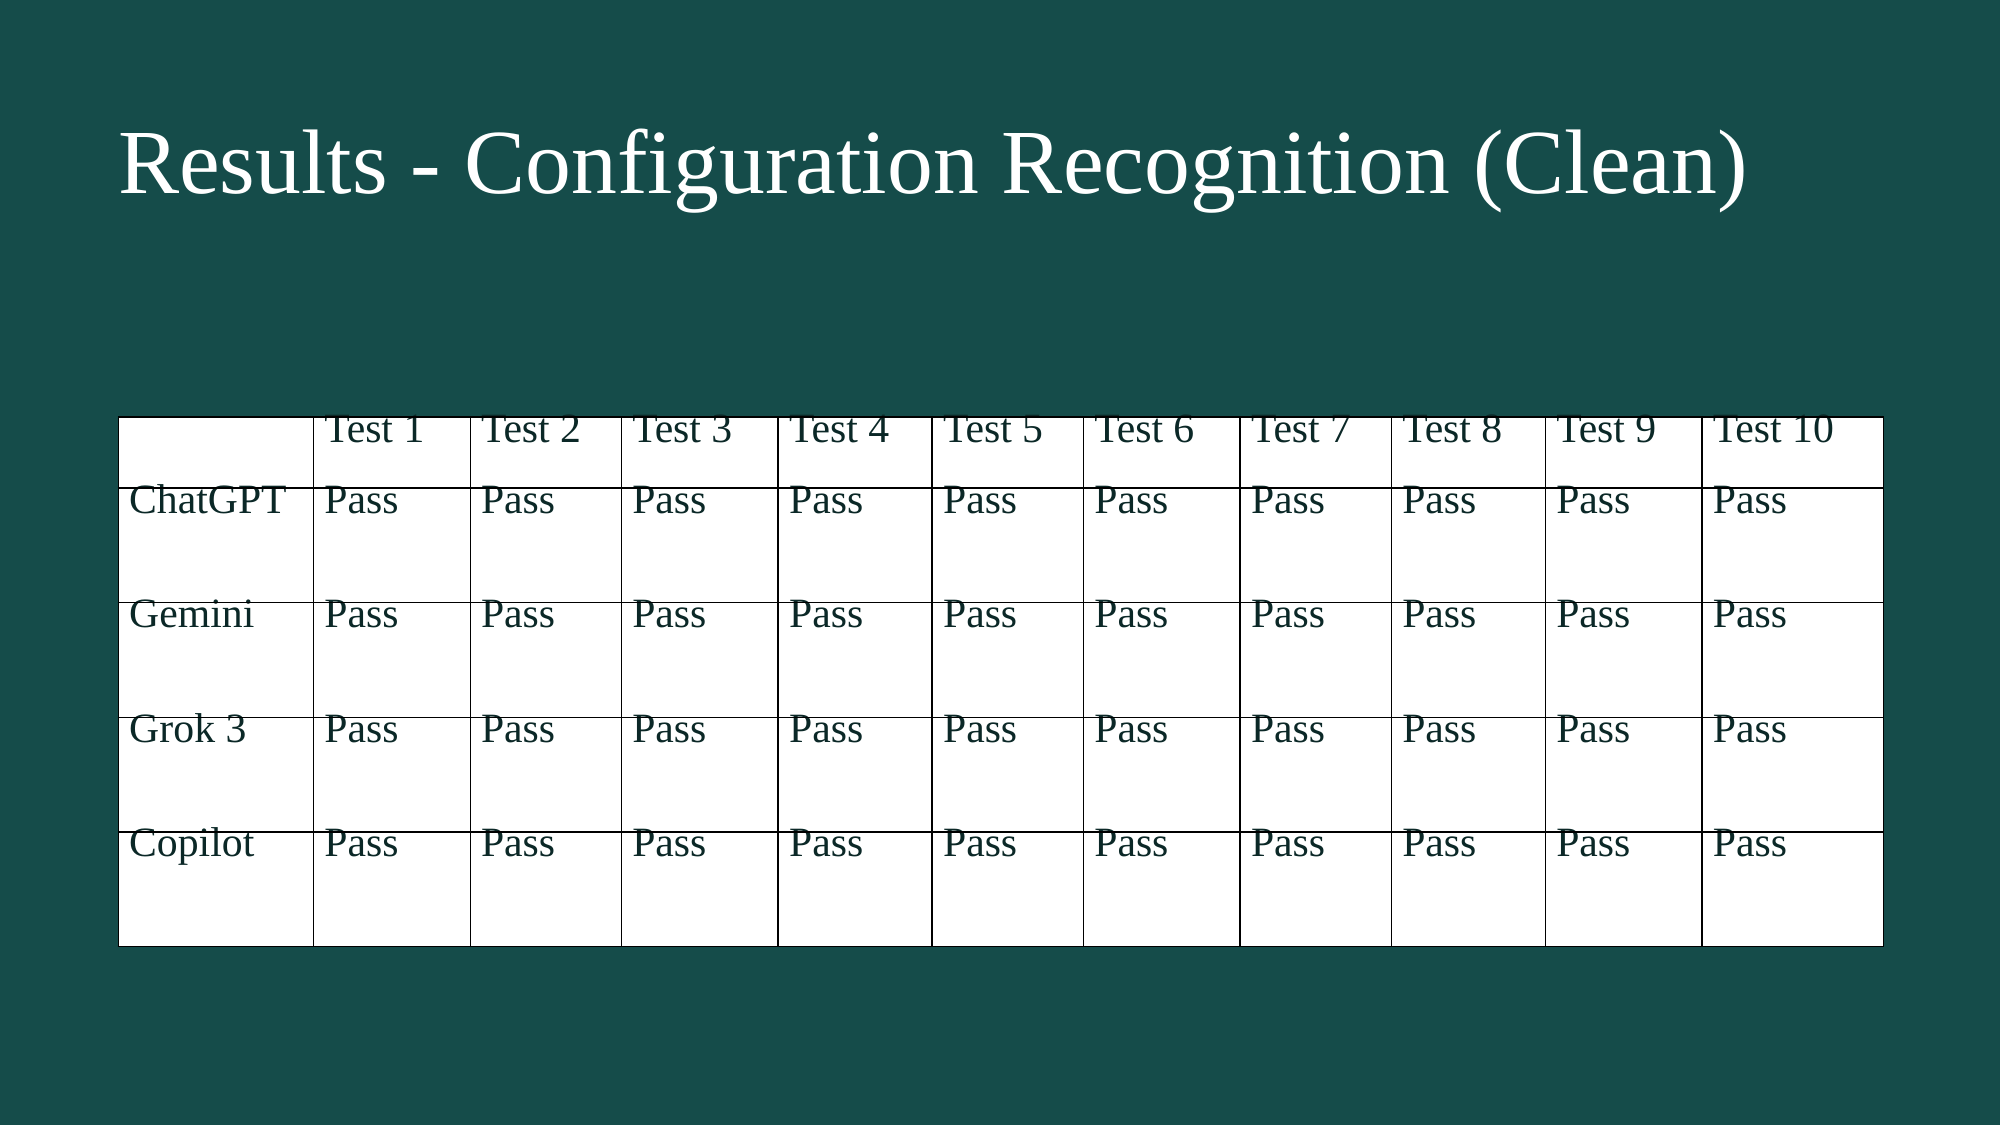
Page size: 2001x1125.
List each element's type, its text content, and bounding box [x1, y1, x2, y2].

table_cell Pass [1084, 718, 1239, 831]
table_cell Pass [1546, 489, 1701, 602]
table_cell Copilot [119, 833, 313, 946]
table_header Test 7 [1241, 418, 1391, 487]
table_cell Pass [471, 718, 621, 831]
table_cell Pass [779, 718, 931, 831]
table_cell Pass [1241, 489, 1391, 602]
table_cell Pass [1392, 603, 1545, 717]
table_header Test 3 [622, 418, 777, 487]
table_cell Pass [1084, 833, 1239, 946]
table_cell Pass [779, 489, 931, 602]
table_cell Pass [622, 718, 777, 831]
table_cell Pass [1084, 489, 1239, 602]
table_cell Pass [1703, 489, 1883, 602]
table_cell Pass [314, 489, 470, 602]
table_cell Pass [1703, 833, 1883, 946]
table_cell Pass [1392, 718, 1545, 831]
table_cell Pass [1392, 833, 1545, 946]
table_cell ChatGPT [119, 489, 313, 602]
table_header Test 10 [1703, 418, 1883, 487]
table_cell Pass [1084, 603, 1239, 717]
table_header Test 6 [1084, 418, 1239, 487]
table_header Test 8 [1392, 418, 1545, 487]
table_cell Pass [1546, 603, 1701, 717]
table_cell Grok 3 [119, 718, 313, 831]
table_cell Pass [779, 603, 931, 717]
table_cell Pass [1546, 718, 1701, 831]
table_header Test 2 [471, 418, 621, 487]
table_cell Pass [933, 489, 1083, 602]
table_cell Pass [471, 603, 621, 717]
table_cell Pass [1703, 718, 1883, 831]
table_cell Pass [471, 833, 621, 946]
table_cell Pass [471, 489, 621, 602]
table_cell Pass [622, 833, 777, 946]
table_cell Pass [314, 603, 470, 717]
table_cell Pass [933, 833, 1083, 946]
table_header Test 5 [933, 418, 1083, 487]
table_header [119, 418, 313, 487]
table_header Test 1 [314, 418, 470, 487]
table_header Test 9 [1546, 418, 1701, 487]
table_cell Pass [933, 603, 1083, 717]
table_cell Pass [1241, 603, 1391, 717]
table_cell Pass [1241, 718, 1391, 831]
title Results - Configuration Recognition (Clean) [118, 101, 1878, 344]
table_cell Pass [1703, 603, 1883, 717]
table_cell Pass [933, 718, 1083, 831]
table_cell Pass [779, 833, 931, 946]
table_cell Pass [622, 603, 777, 717]
table_cell Gemini [119, 603, 313, 717]
table_cell Pass [1546, 833, 1701, 946]
table_cell Pass [622, 489, 777, 602]
table_cell Pass [314, 718, 470, 831]
table_cell Pass [314, 833, 470, 946]
table_cell Pass [1241, 833, 1391, 946]
table_cell Pass [1392, 489, 1545, 602]
table_header Test 4 [779, 418, 931, 487]
